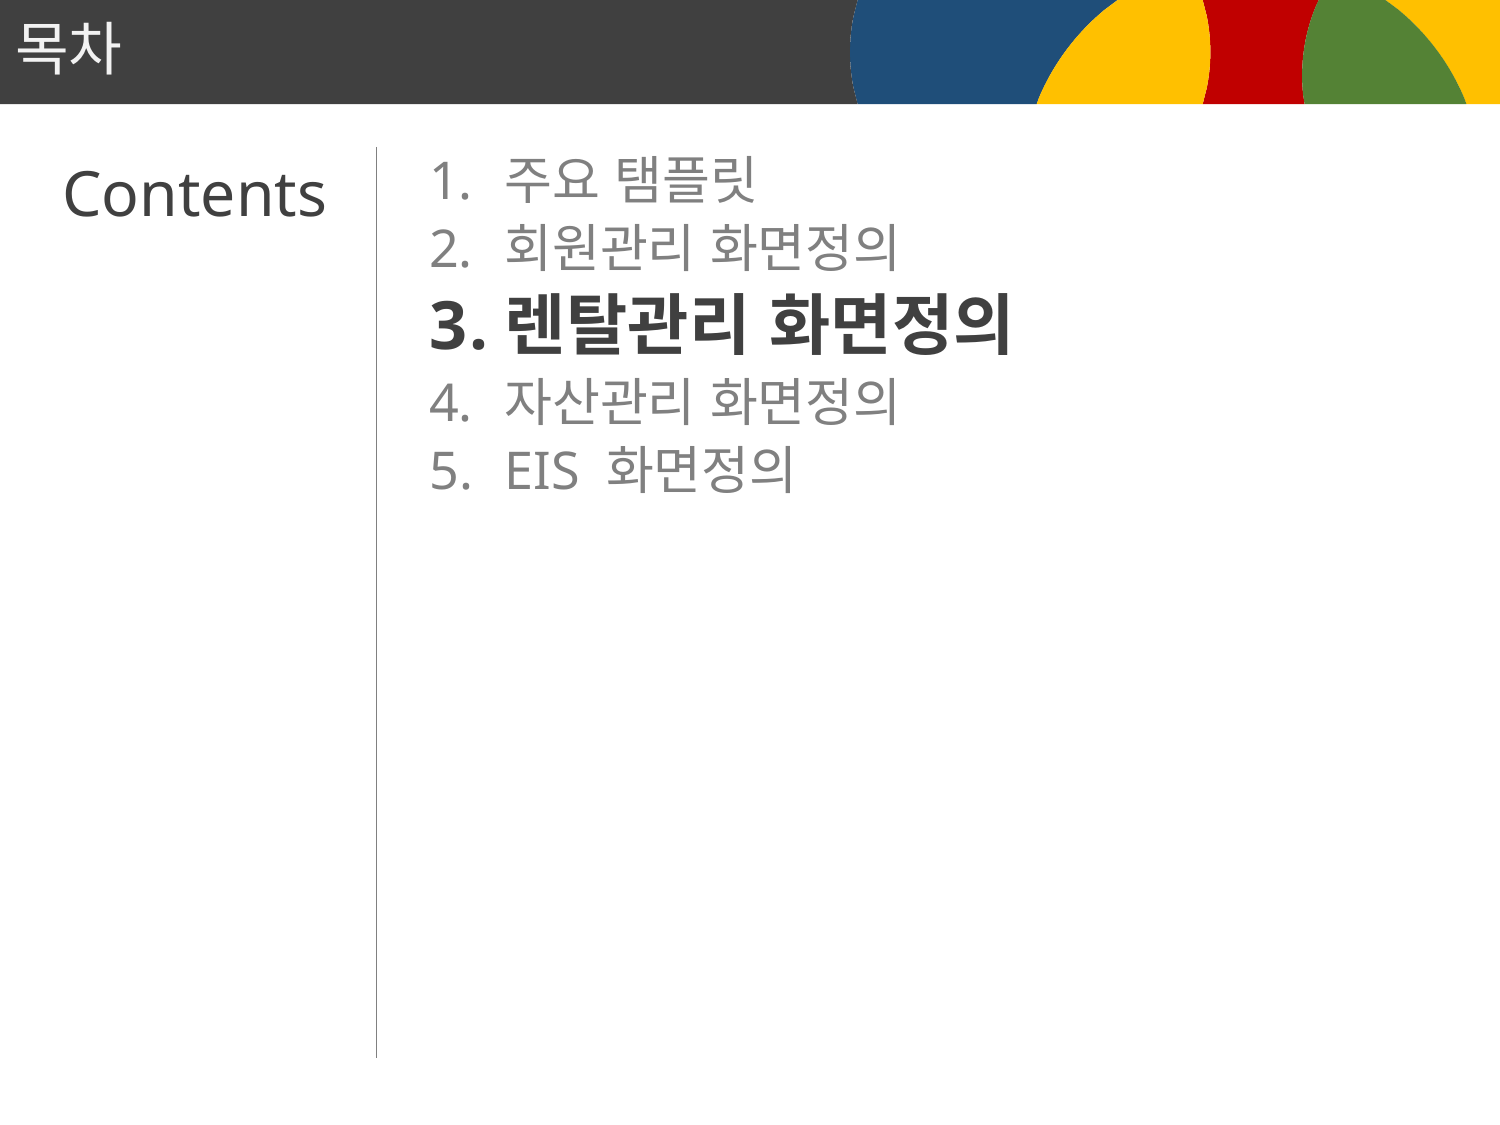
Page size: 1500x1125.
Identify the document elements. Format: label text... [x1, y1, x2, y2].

title 목차 [0, 0, 1500, 105]
list 주요 탬플릿 회원관리 화면정의 렌탈관리 화면정의 자산관리 화면정의 EIS 화면정의 [414, 146, 1467, 1058]
